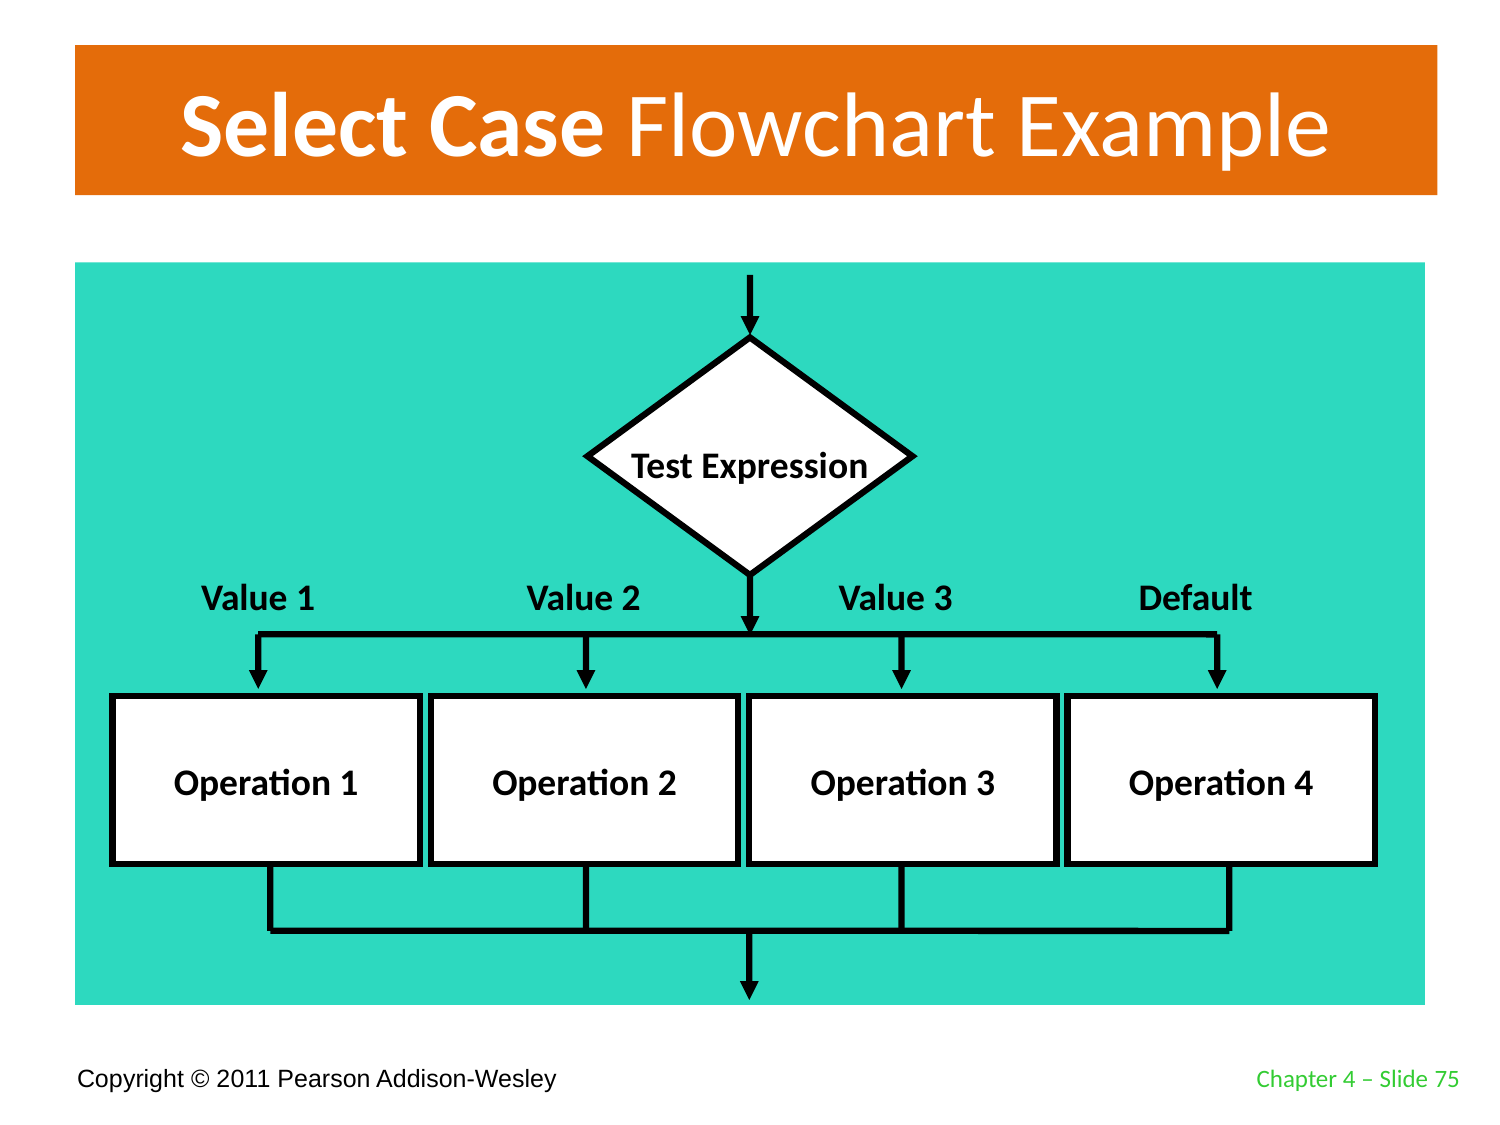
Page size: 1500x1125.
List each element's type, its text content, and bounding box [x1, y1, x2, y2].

slide_number Chapter 4 – Slide 75 [1162, 1024, 1476, 1101]
title Select Case Flowchart Example [75, 45, 1438, 196]
list [75, 262, 1425, 1005]
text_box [112, 274, 1376, 1001]
